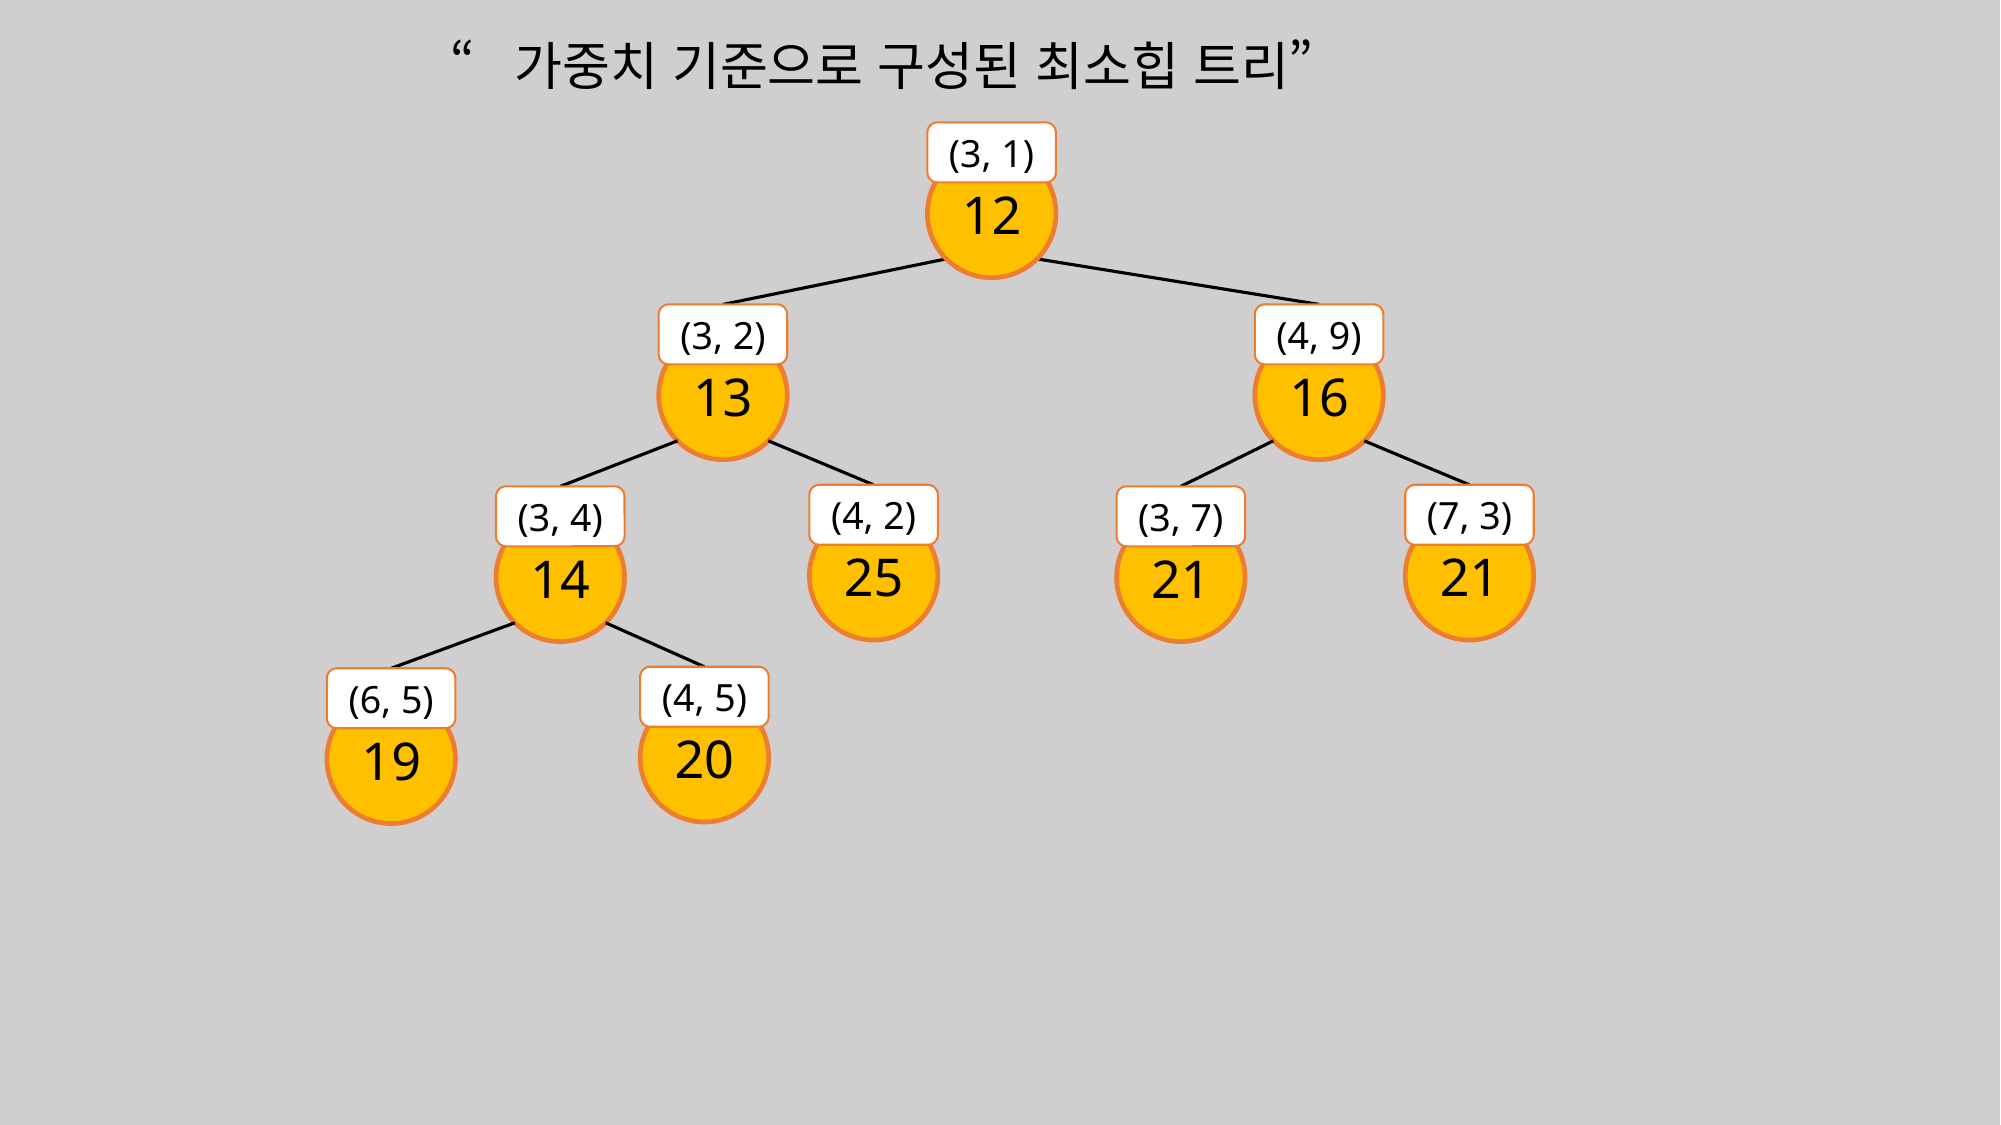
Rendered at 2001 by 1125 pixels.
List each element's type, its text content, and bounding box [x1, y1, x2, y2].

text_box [326, 668, 456, 824]
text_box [1254, 304, 1384, 460]
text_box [809, 484, 938, 641]
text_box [927, 122, 1056, 278]
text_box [391, 622, 515, 669]
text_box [1037, 258, 1320, 305]
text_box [768, 440, 874, 485]
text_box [1364, 440, 1470, 485]
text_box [1180, 440, 1274, 487]
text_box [560, 440, 678, 487]
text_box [605, 622, 705, 667]
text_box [658, 304, 788, 460]
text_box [1405, 484, 1534, 641]
text_box “가중치 기준으로 구성된 최소힙 트리” [435, 25, 1329, 104]
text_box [640, 666, 769, 823]
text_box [1116, 486, 1246, 642]
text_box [722, 258, 947, 305]
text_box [495, 486, 625, 642]
